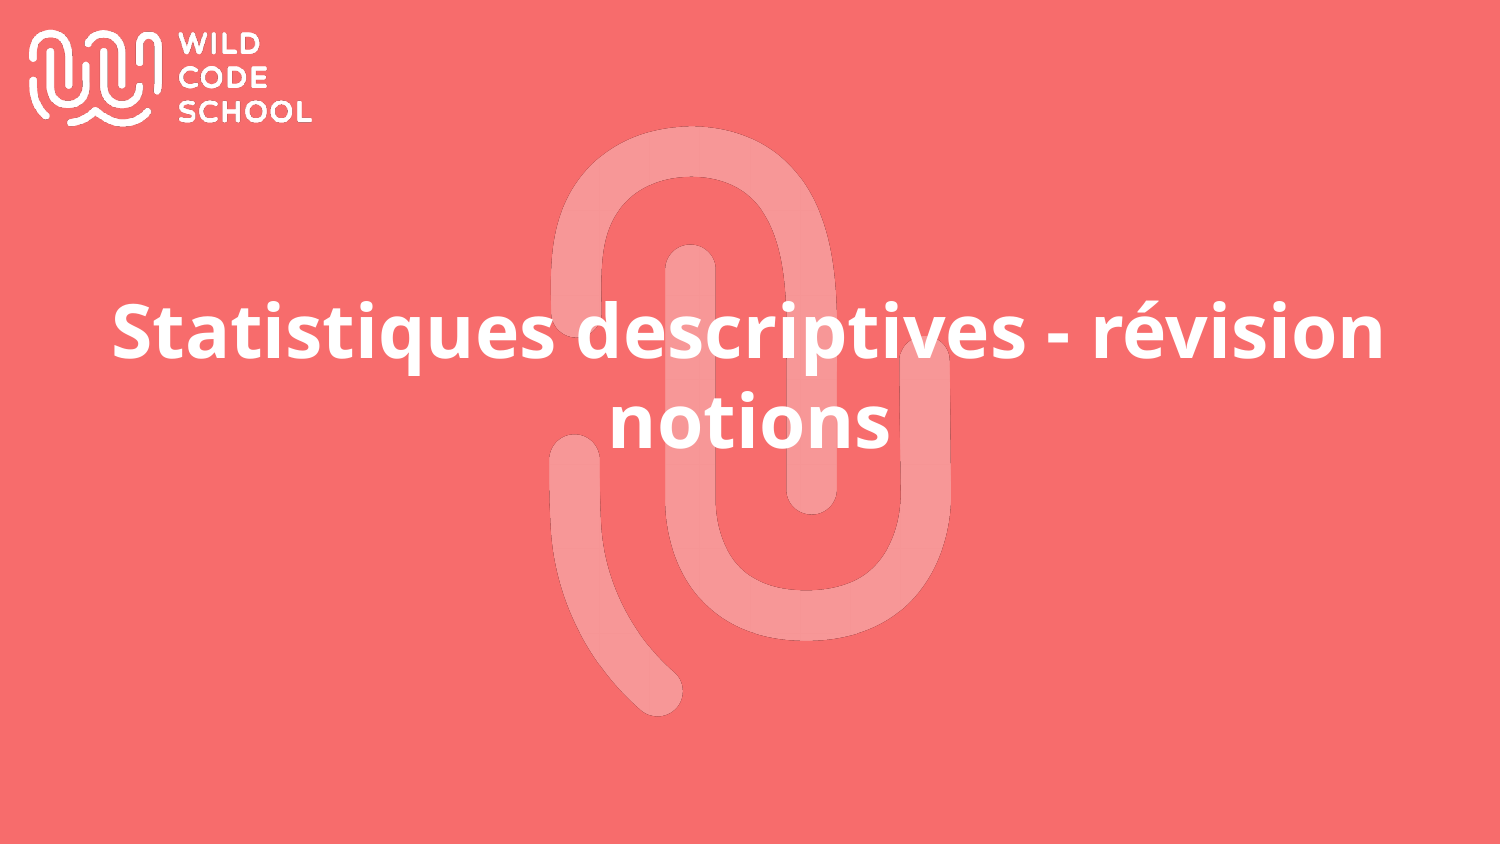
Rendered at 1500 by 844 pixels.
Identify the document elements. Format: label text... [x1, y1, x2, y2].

picture [549, 569, 951, 718]
picture [29, 29, 312, 127]
title Statistiques descriptives - révision notions [58, 275, 1442, 569]
picture [549, 126, 951, 275]
